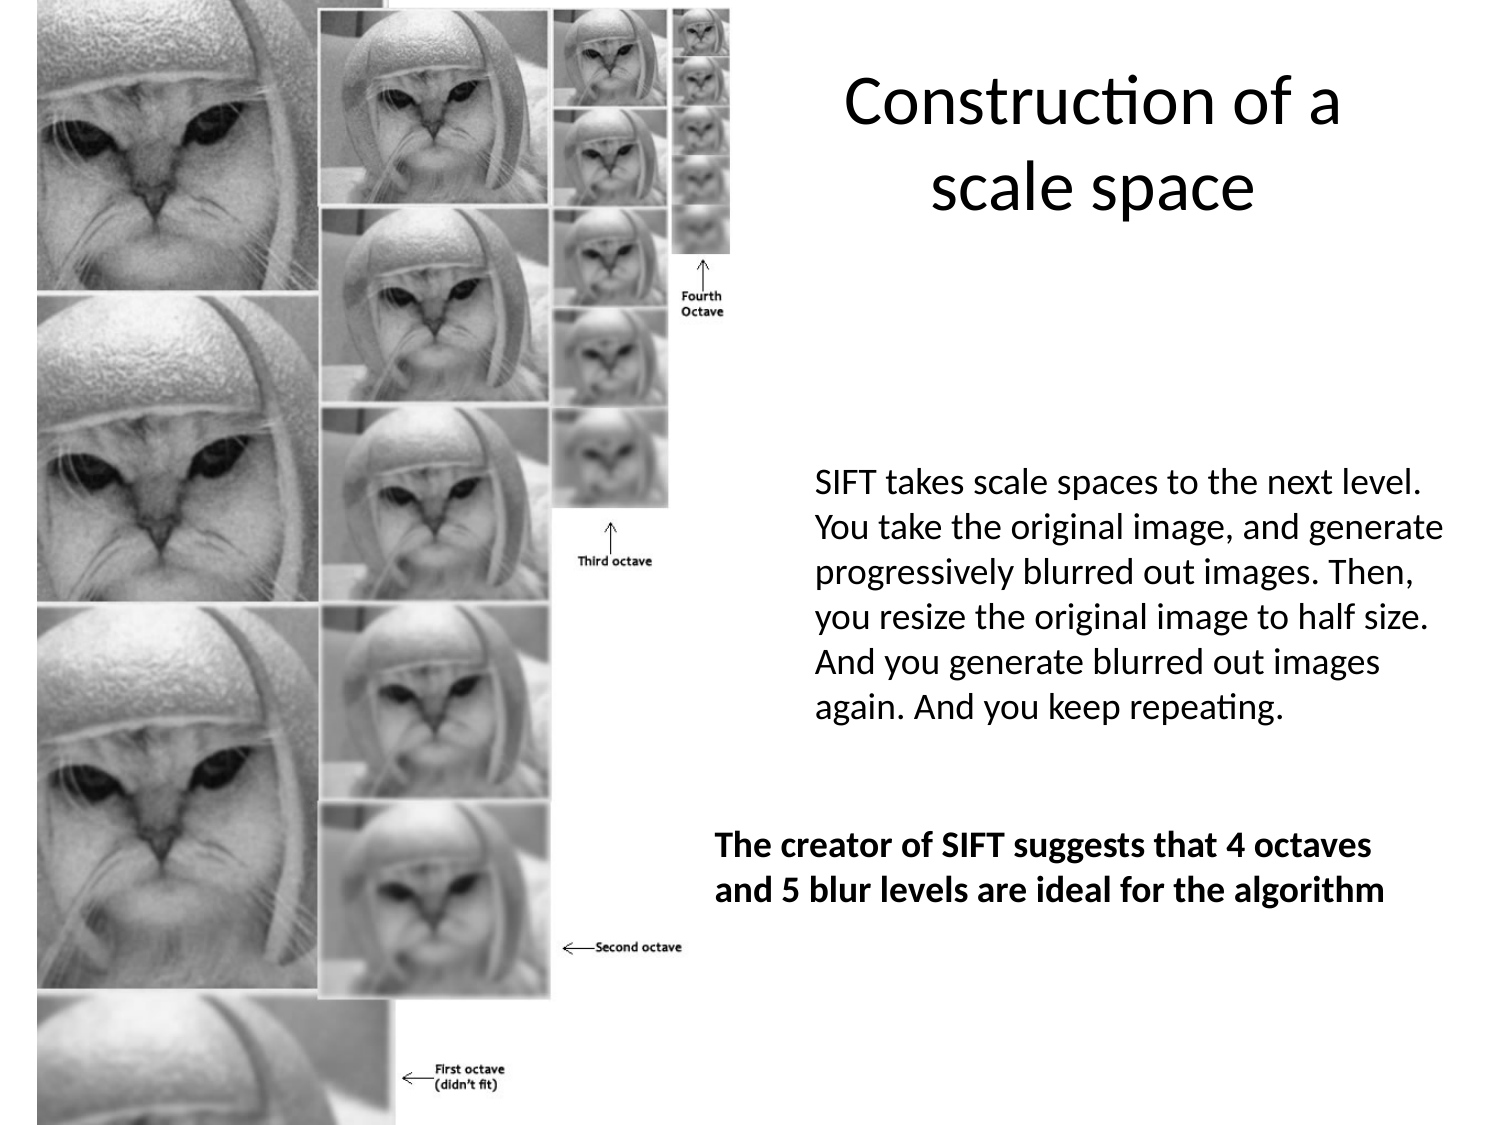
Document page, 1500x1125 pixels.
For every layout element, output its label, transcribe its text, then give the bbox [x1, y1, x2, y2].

title Construction of a scale space [762, 45, 1425, 233]
text_box SIFT takes scale spaces to the next level. You take the original image, and generate progressively blurred out images. Then, you resize the original image to half size. And you generate blurred out images again. And you keep repeating. [799, 449, 1463, 735]
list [37, 0, 741, 1125]
text_box The creator of SIFT suggests that 4 octaves and 5 blur levels are ideal for the algorithm [744, 812, 1450, 918]
